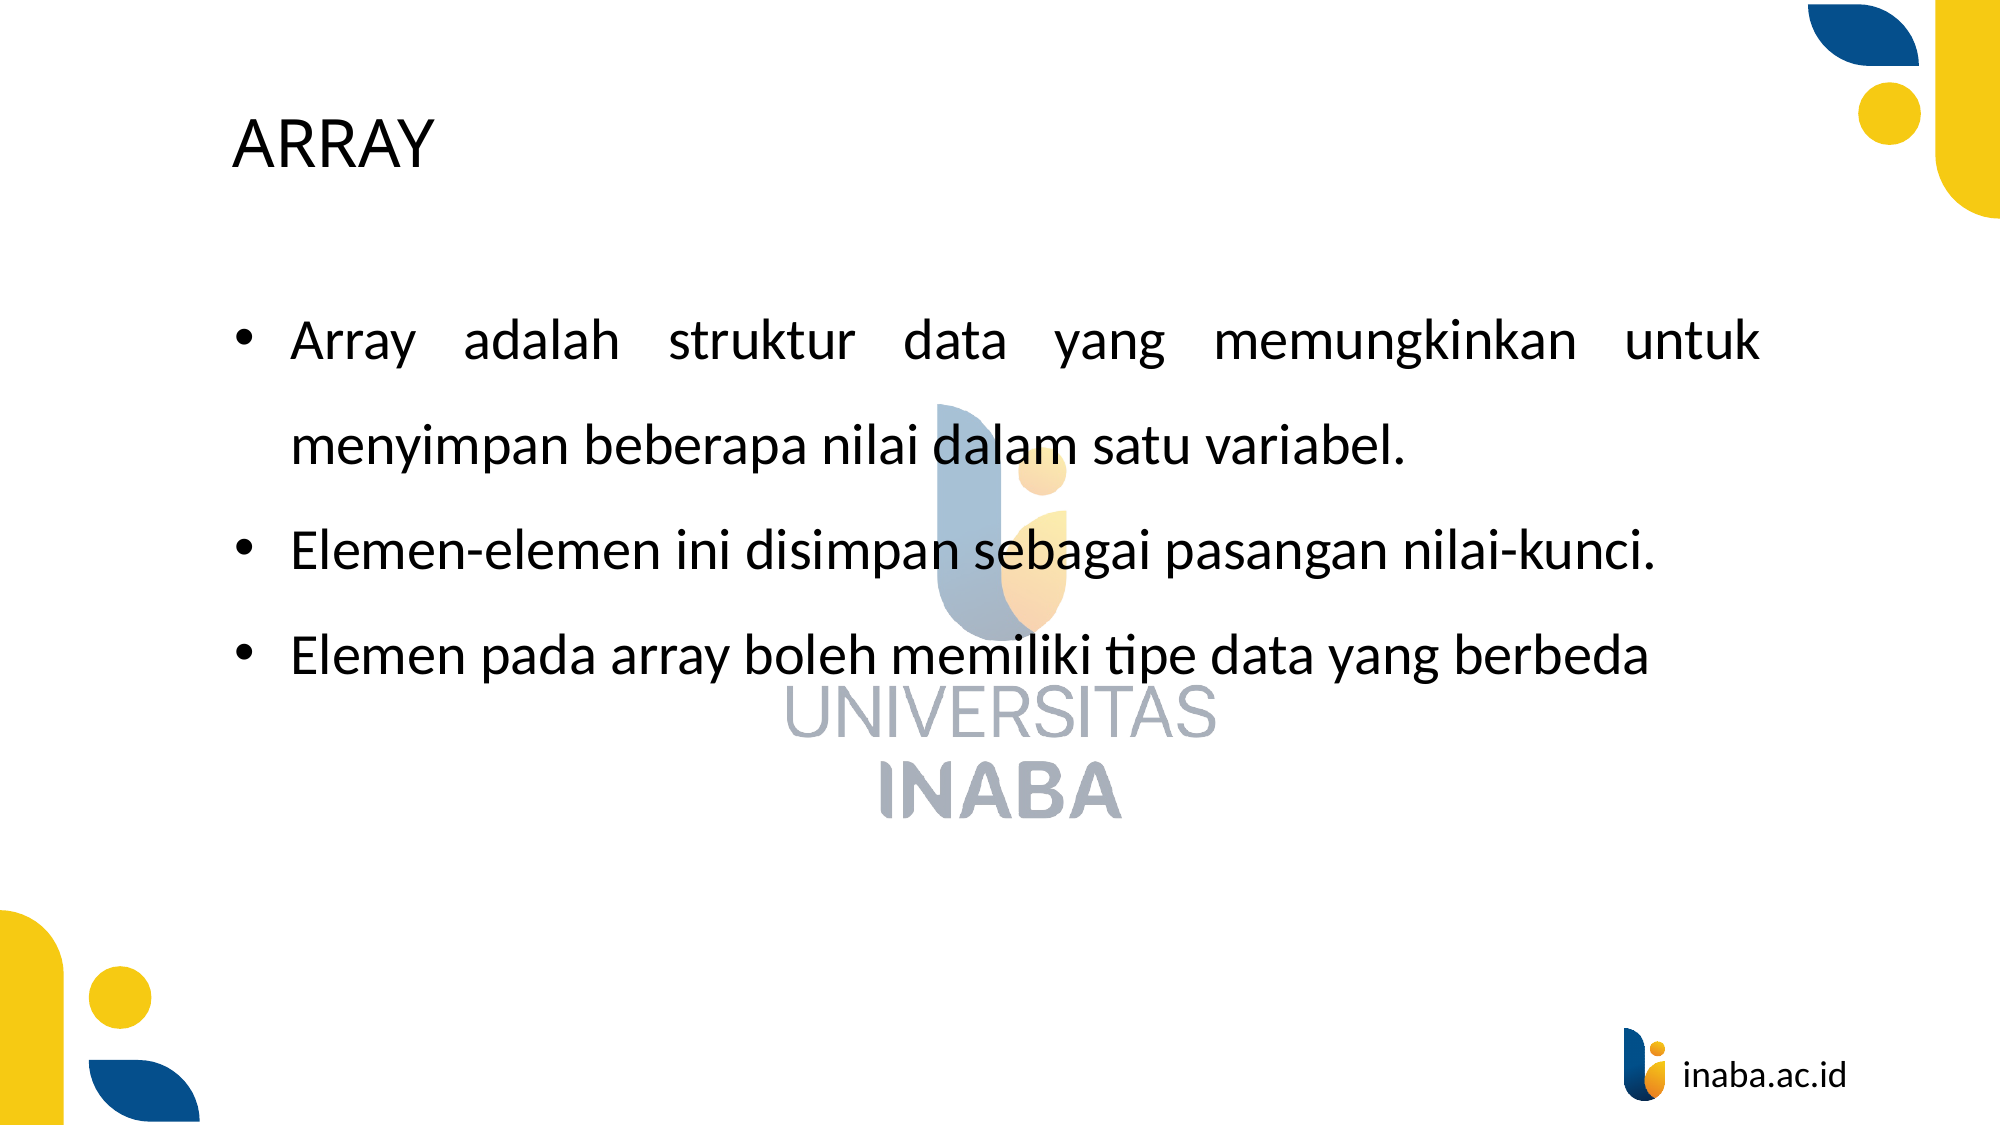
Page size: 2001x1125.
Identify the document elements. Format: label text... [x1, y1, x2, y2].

picture [1624, 1028, 1665, 1101]
list Array adalah struktur data yang memungkinkan untuk menyimpan beberapa nilai dalam satu variabel. Elemen-elemen ini disimpan sebagai pasangan nilai-kunci. Elemen pada array boleh memiliki tipe data yang berbeda [217, 258, 1777, 997]
title ARRAY [217, 82, 1647, 211]
